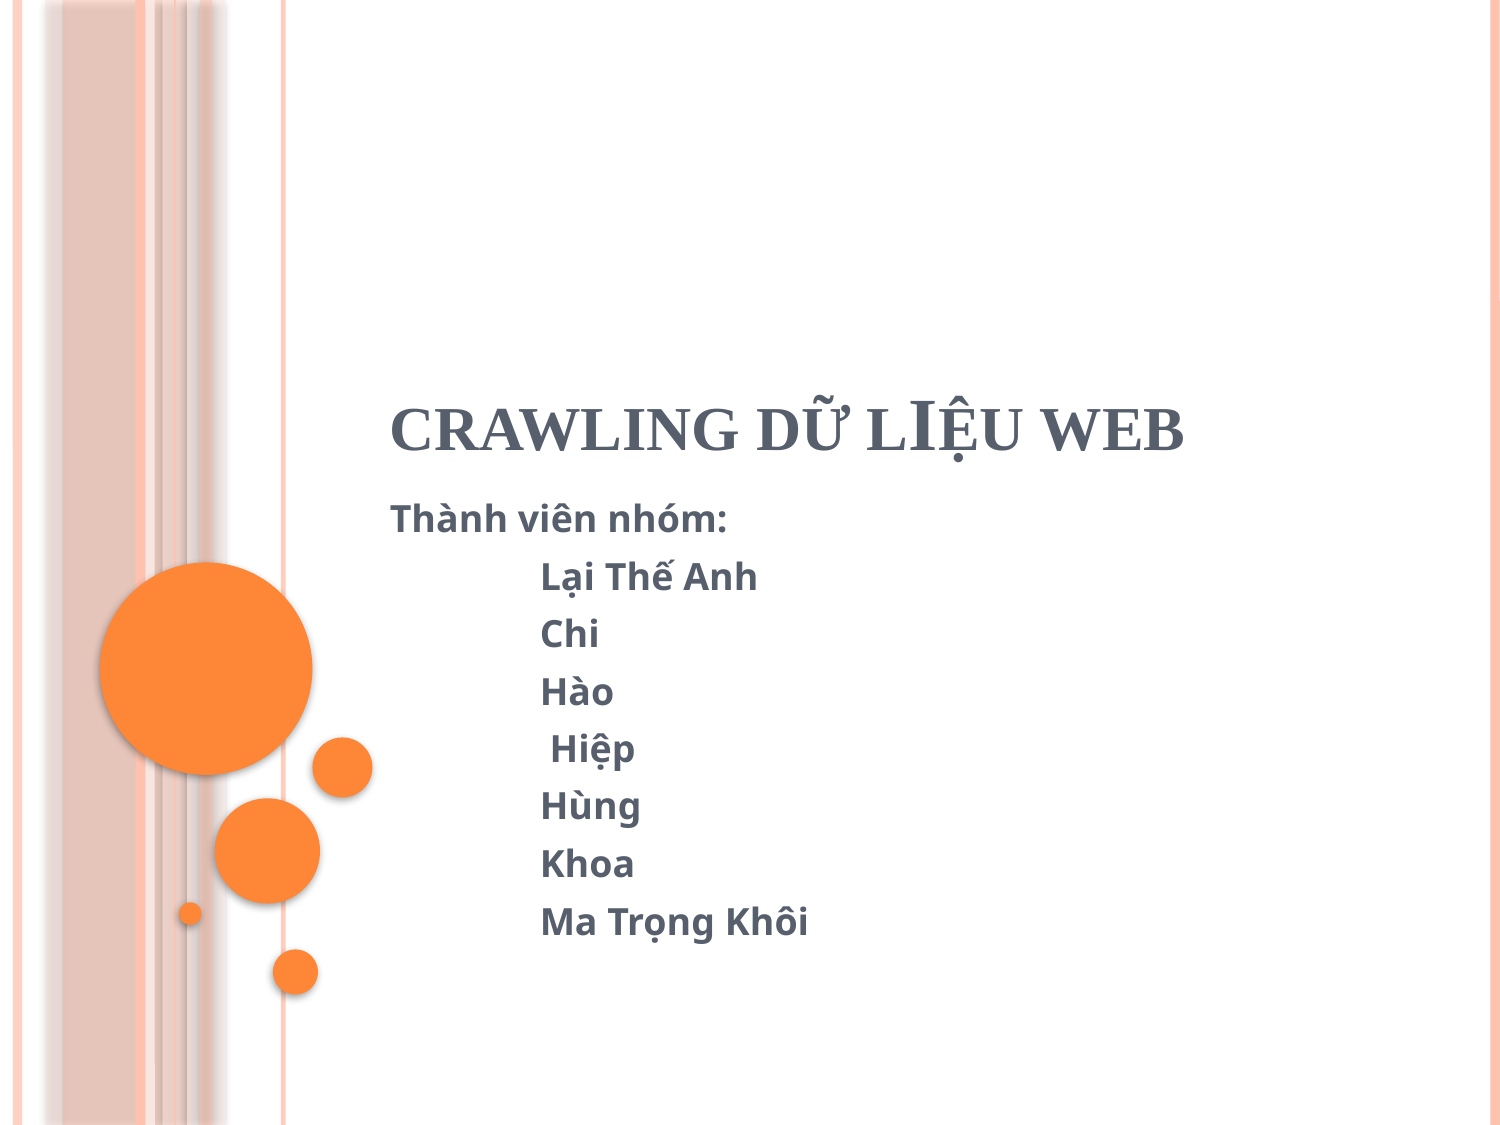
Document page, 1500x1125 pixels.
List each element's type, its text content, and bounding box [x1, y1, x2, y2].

subtitle Thành viên nhóm: Lại Thế Anh Chi Hào Hiệp Hùng Khoa Ma Trọng Khôi [375, 487, 1388, 963]
title CRAWLING DỮ LiỆU WEB [375, 162, 1388, 474]
